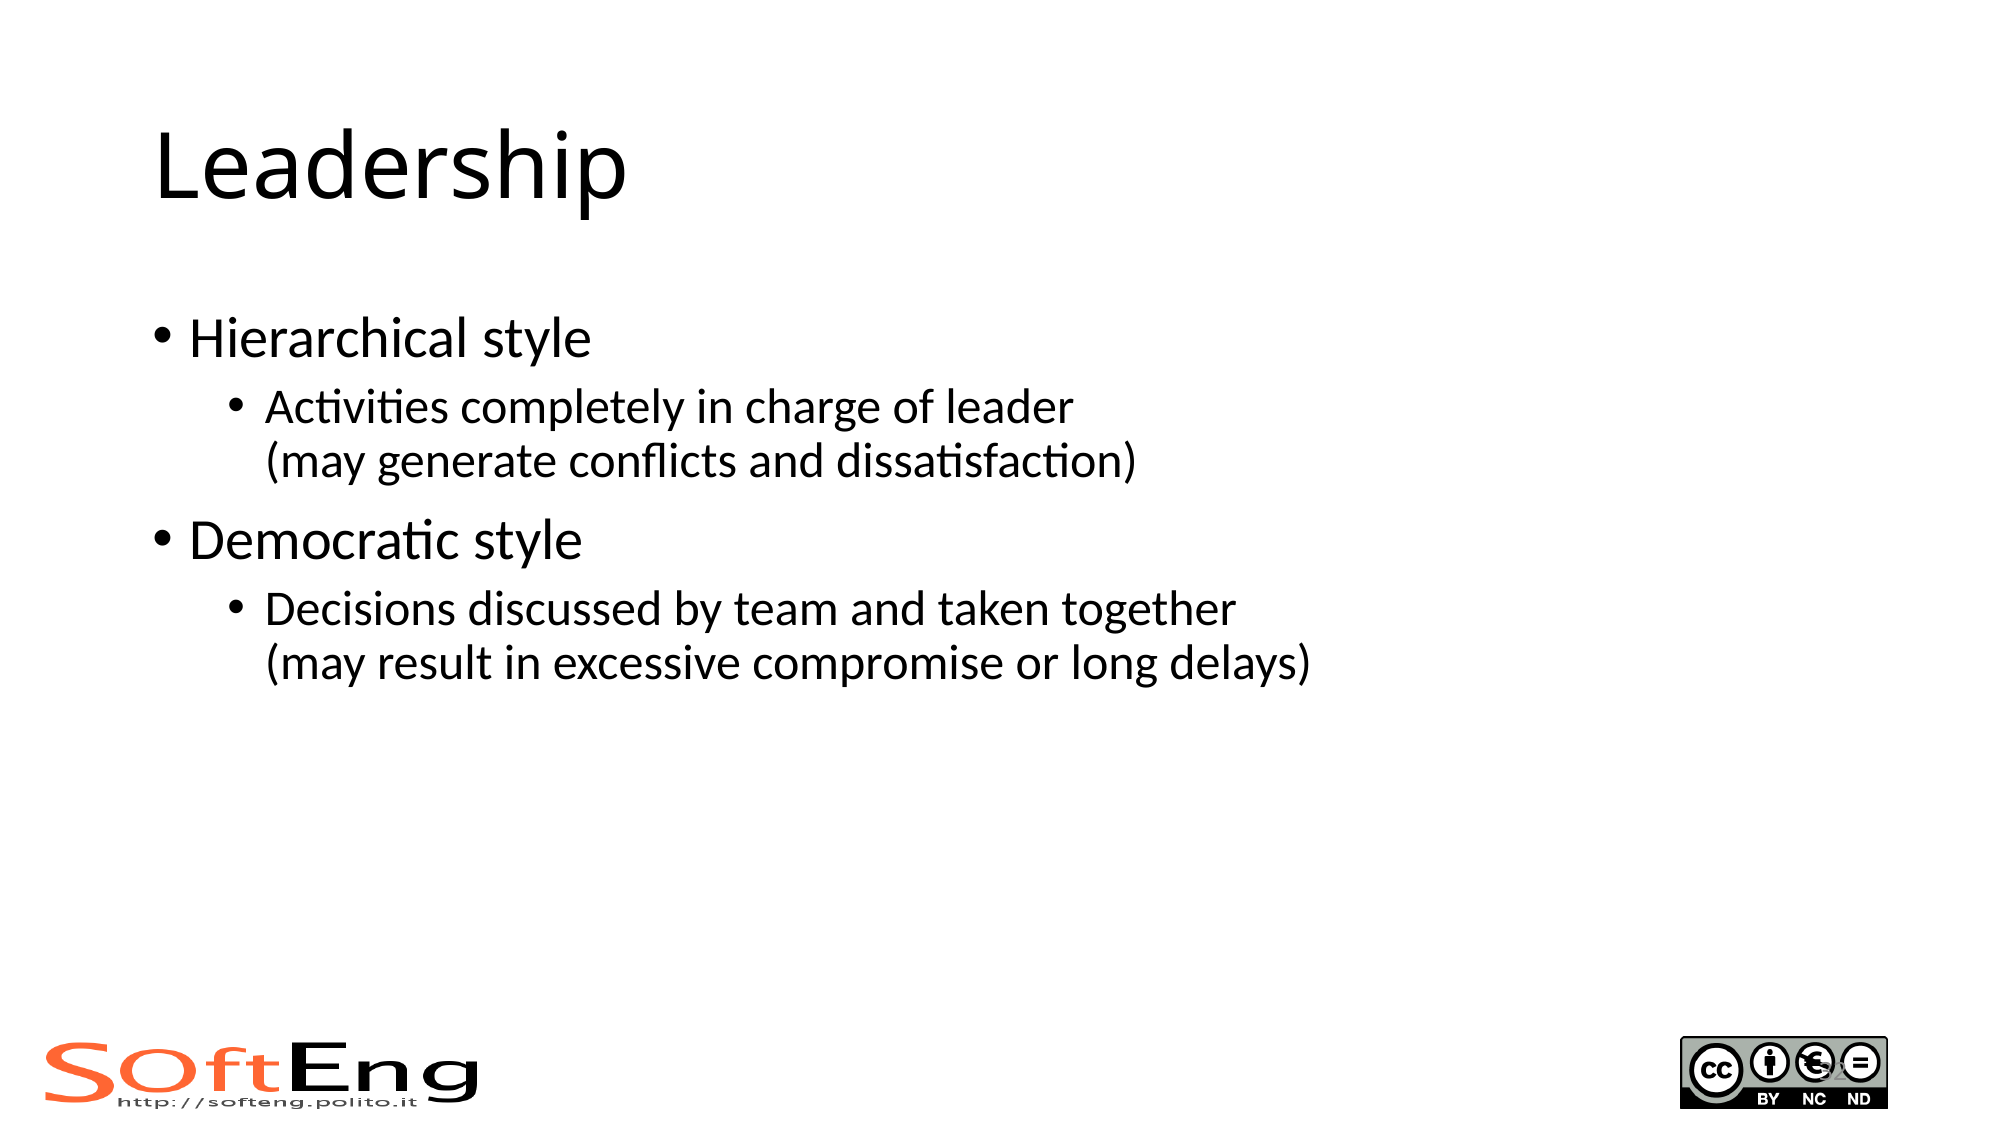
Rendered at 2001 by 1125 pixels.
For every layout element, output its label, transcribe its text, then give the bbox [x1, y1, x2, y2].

picture [1680, 1036, 1888, 1109]
list Hierarchical style Activities completely in charge of leader (may generate conflicts and dissatisfaction) Democratic style Decisions discussed by team and taken together (may result in excessive compromise or long delays) [137, 299, 1863, 1014]
picture [37, 1026, 488, 1119]
title Leadership [137, 59, 1863, 278]
slide_number 32 [1412, 1042, 1863, 1103]
